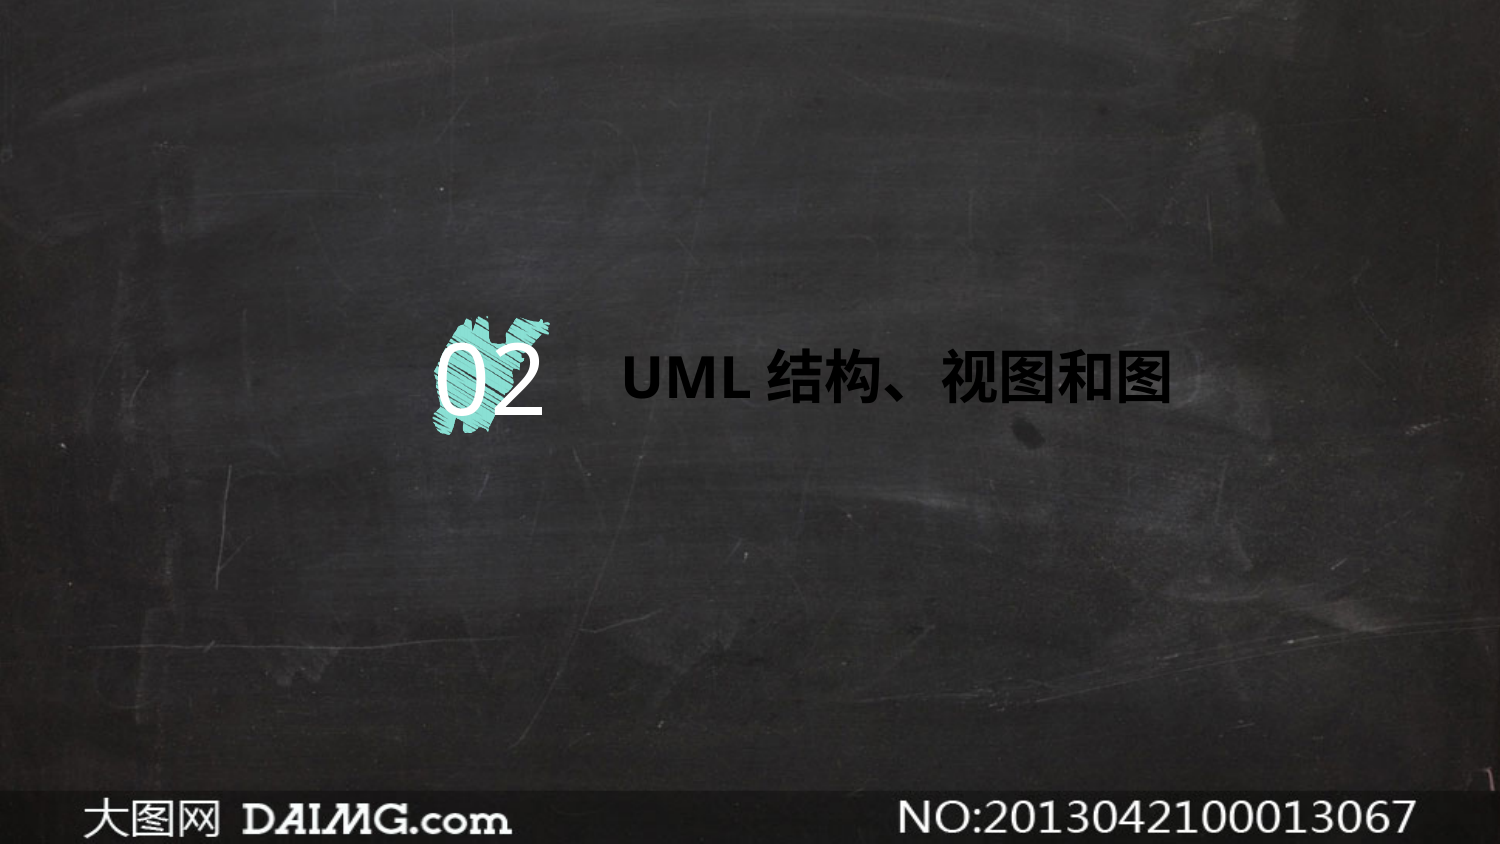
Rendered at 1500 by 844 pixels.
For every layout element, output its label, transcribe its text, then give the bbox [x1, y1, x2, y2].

text_box UML结构、视图和图 [620, 340, 1258, 411]
text_box 02 [430, 315, 551, 436]
picture [0, 0, 1500, 844]
